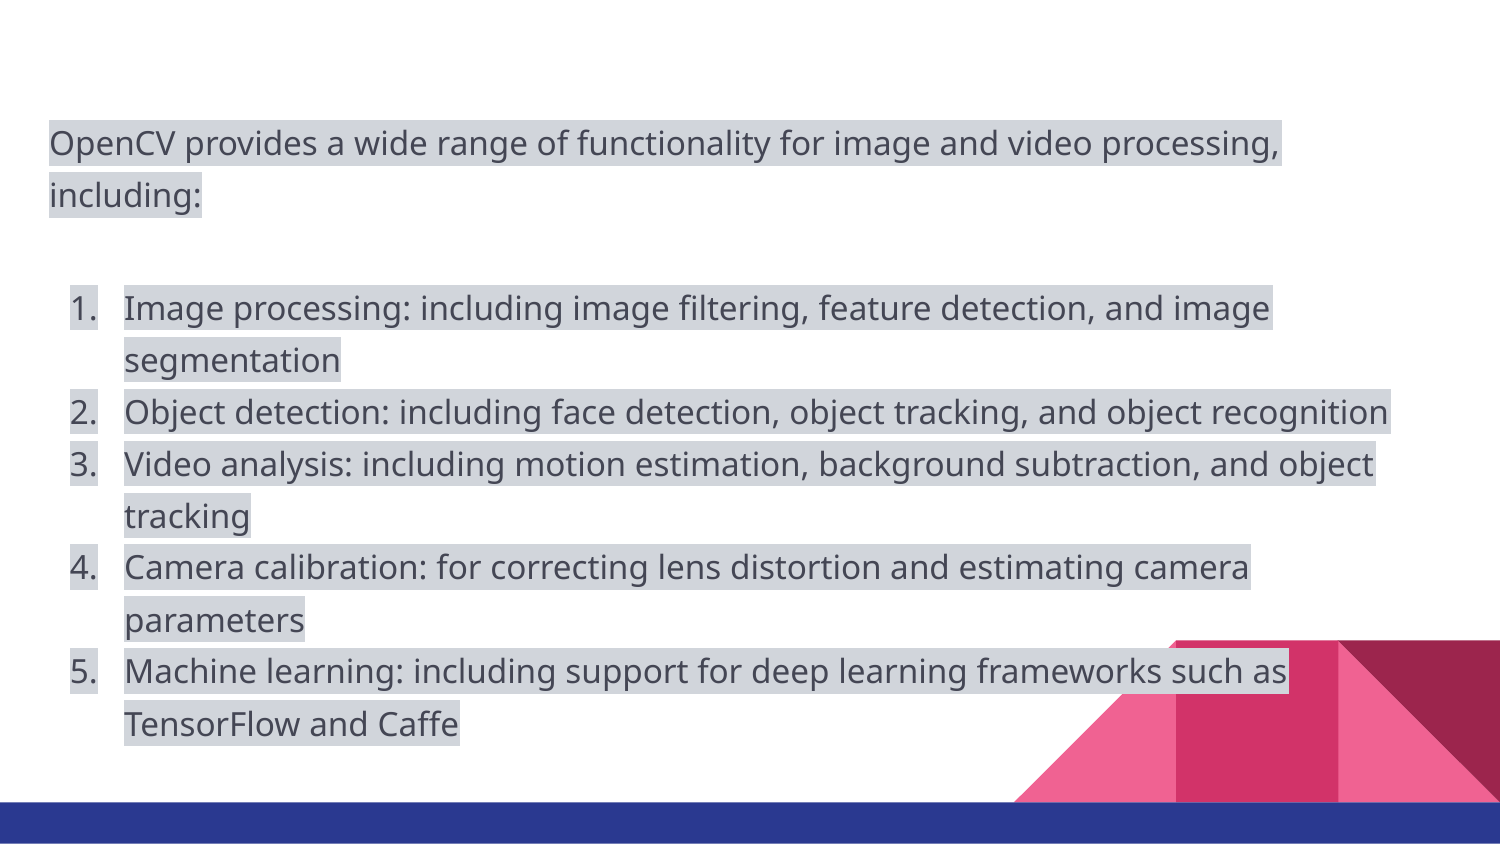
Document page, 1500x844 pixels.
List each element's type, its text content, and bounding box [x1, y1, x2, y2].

title L [1351, 796, 1500, 844]
list OpenCV provides a wide range of functionality for image and video processing, including: Image processing: including image filtering, feature detection, and image segmentation Object detection: including face detection, object tracking, and object recognition Video analysis: including motion estimation, background subtraction, and object tracking Camera calibration: for correcting lens distortion and estimating camera parameters Machine learning: including support for deep learning frameworks such as TensorFlow and Caffe [34, 98, 1432, 797]
